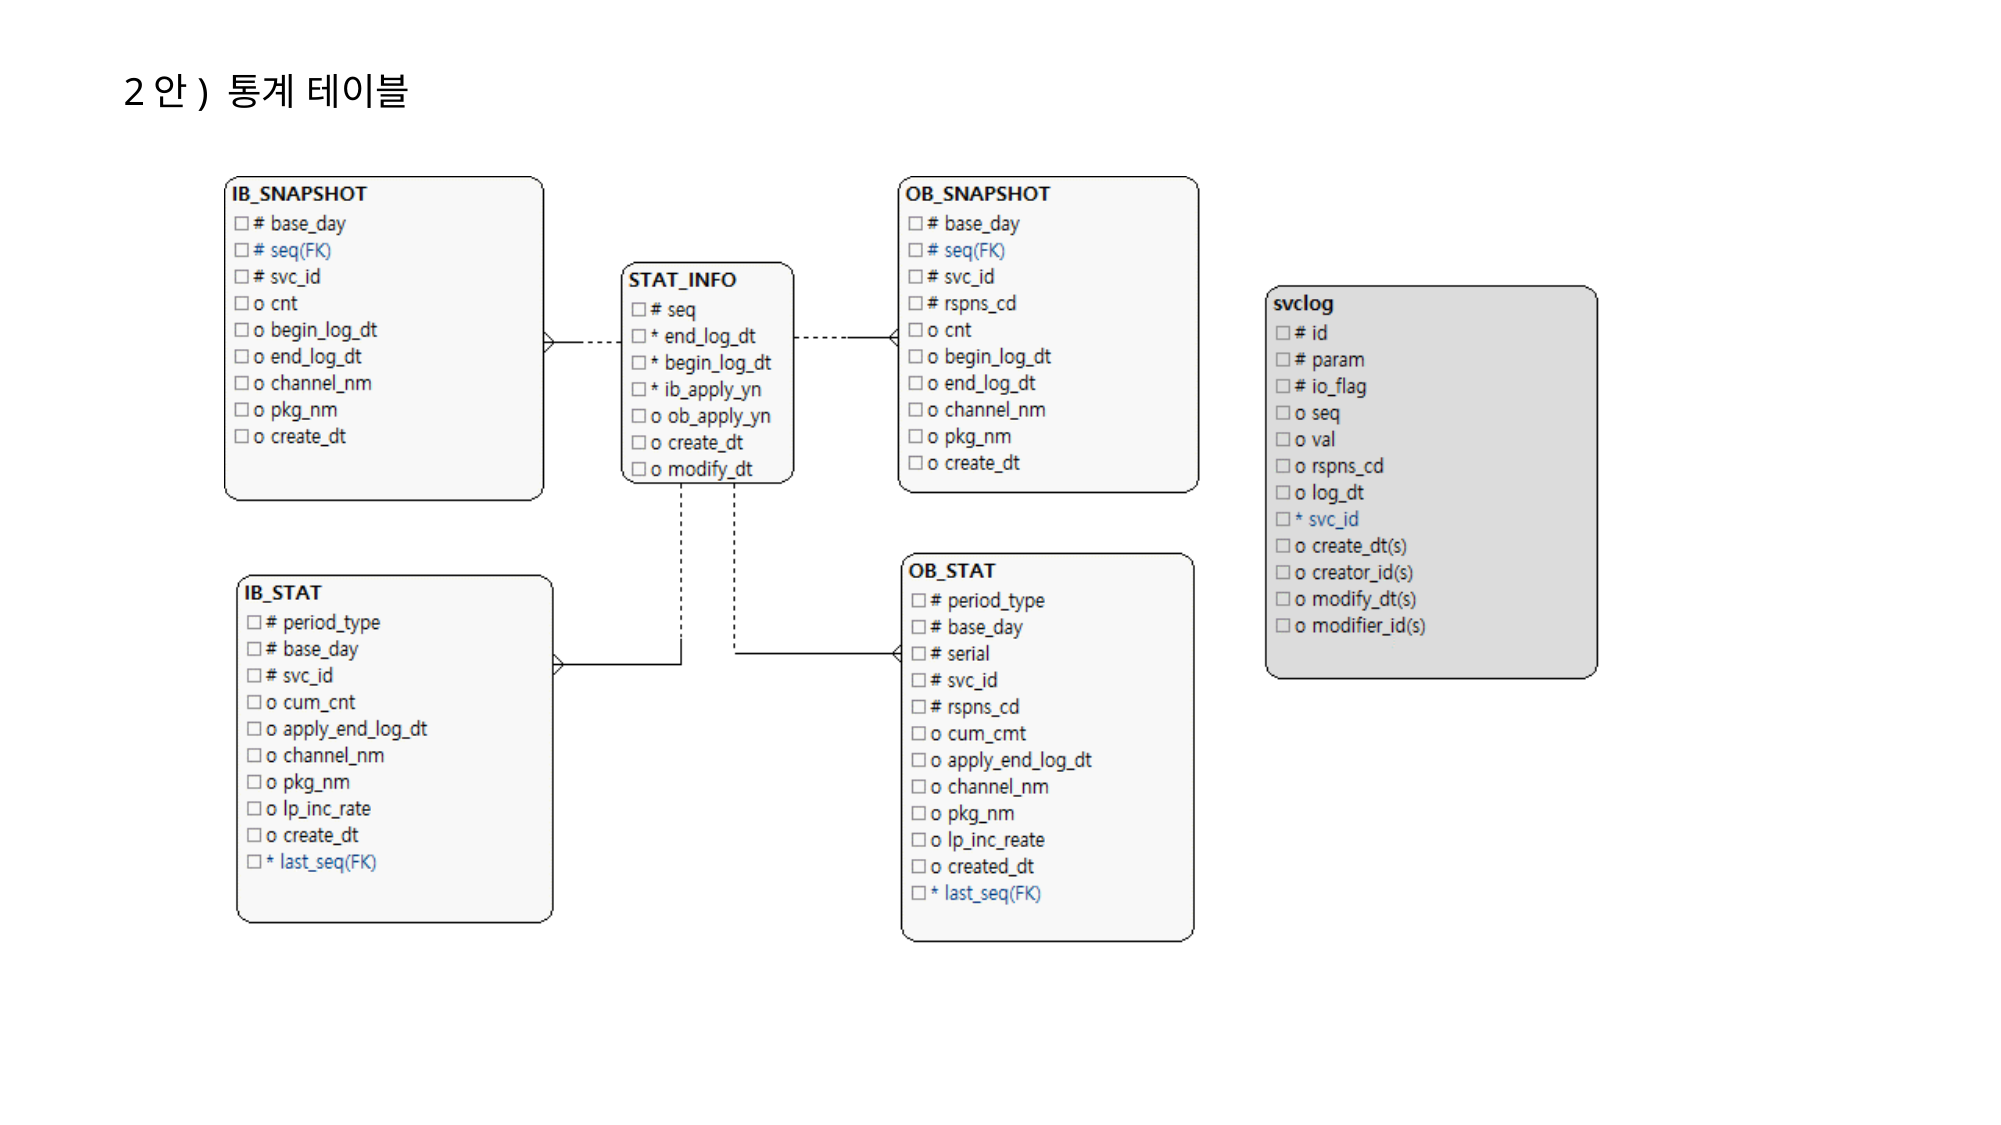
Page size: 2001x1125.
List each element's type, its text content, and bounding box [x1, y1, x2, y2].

text_box 2안) 통계 테이블 [108, 60, 426, 121]
picture [224, 176, 1600, 944]
